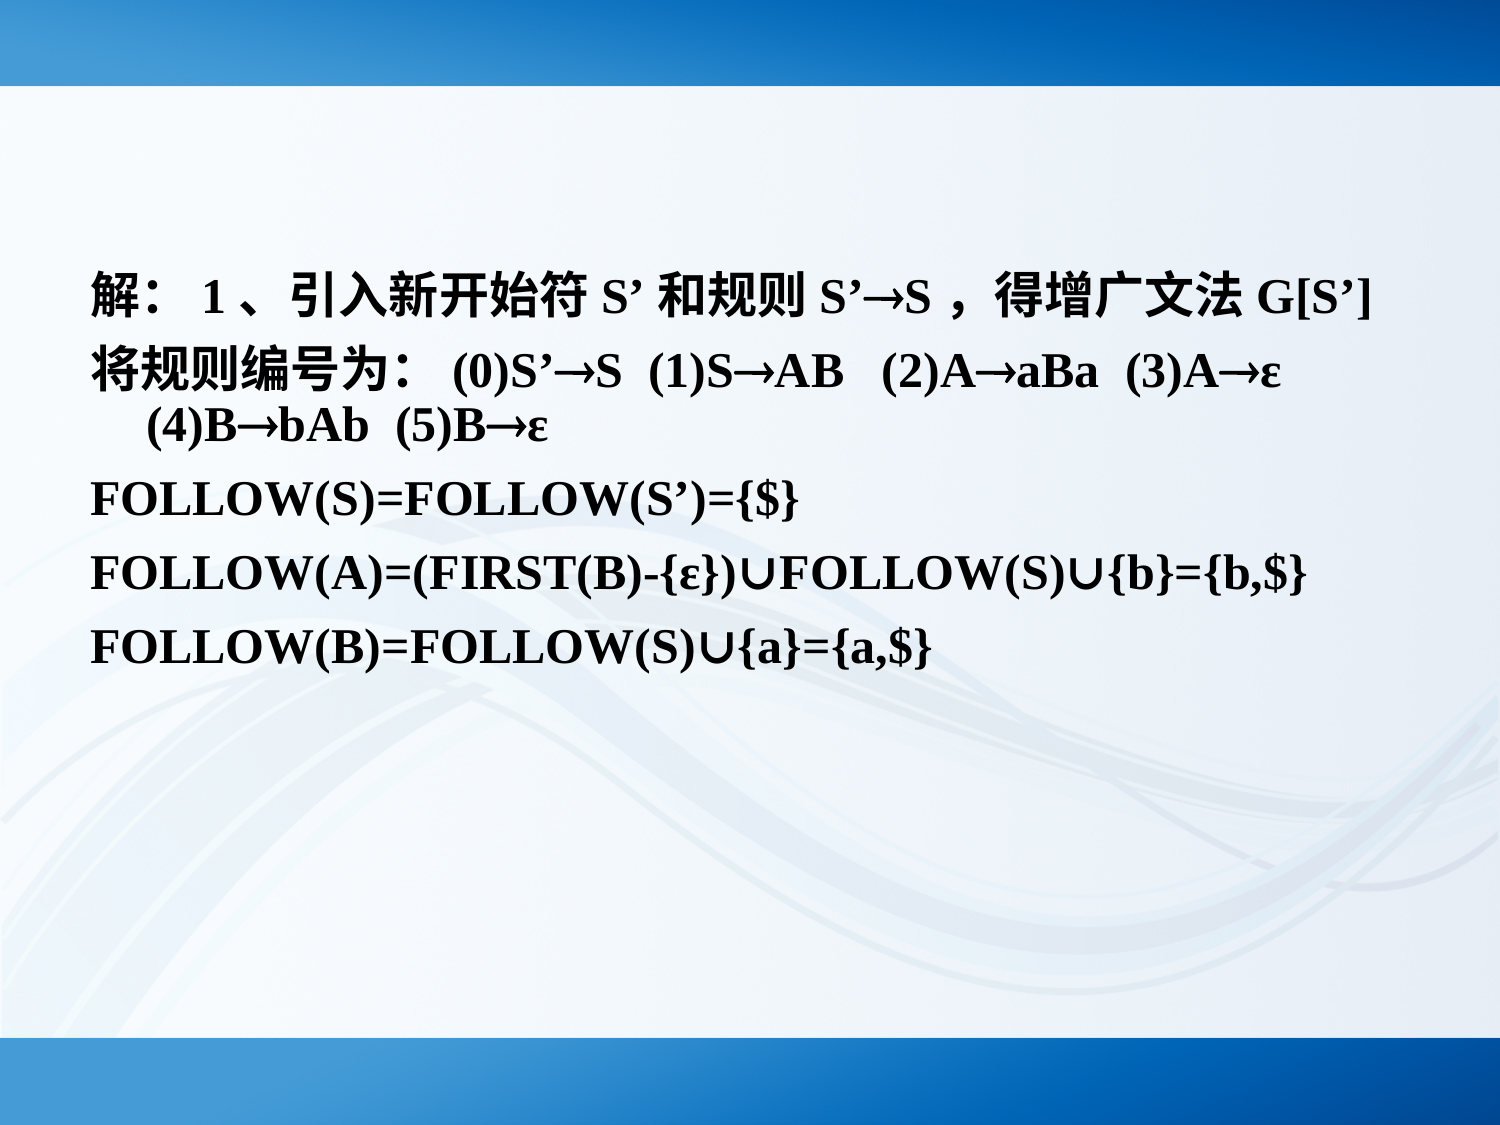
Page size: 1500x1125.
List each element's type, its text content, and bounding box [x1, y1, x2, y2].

picture [0, 0, 1500, 1125]
list 解：1、引入新开始符S’和规则S’S，得增广文法G[S’] 将规则编号为：(0)S’S (1)SAB (2)AaBa (3)Aε (4)BbAb (5)Bε FOLLOW(S)=FOLLOW(S’)={$} FOLLOW(A)=(FIRST(B)-{ε})∪FOLLOW(S)∪{b}={b,$} FOLLOW(B)=FOLLOW(S)∪{a}={a,$} [75, 262, 1425, 1005]
